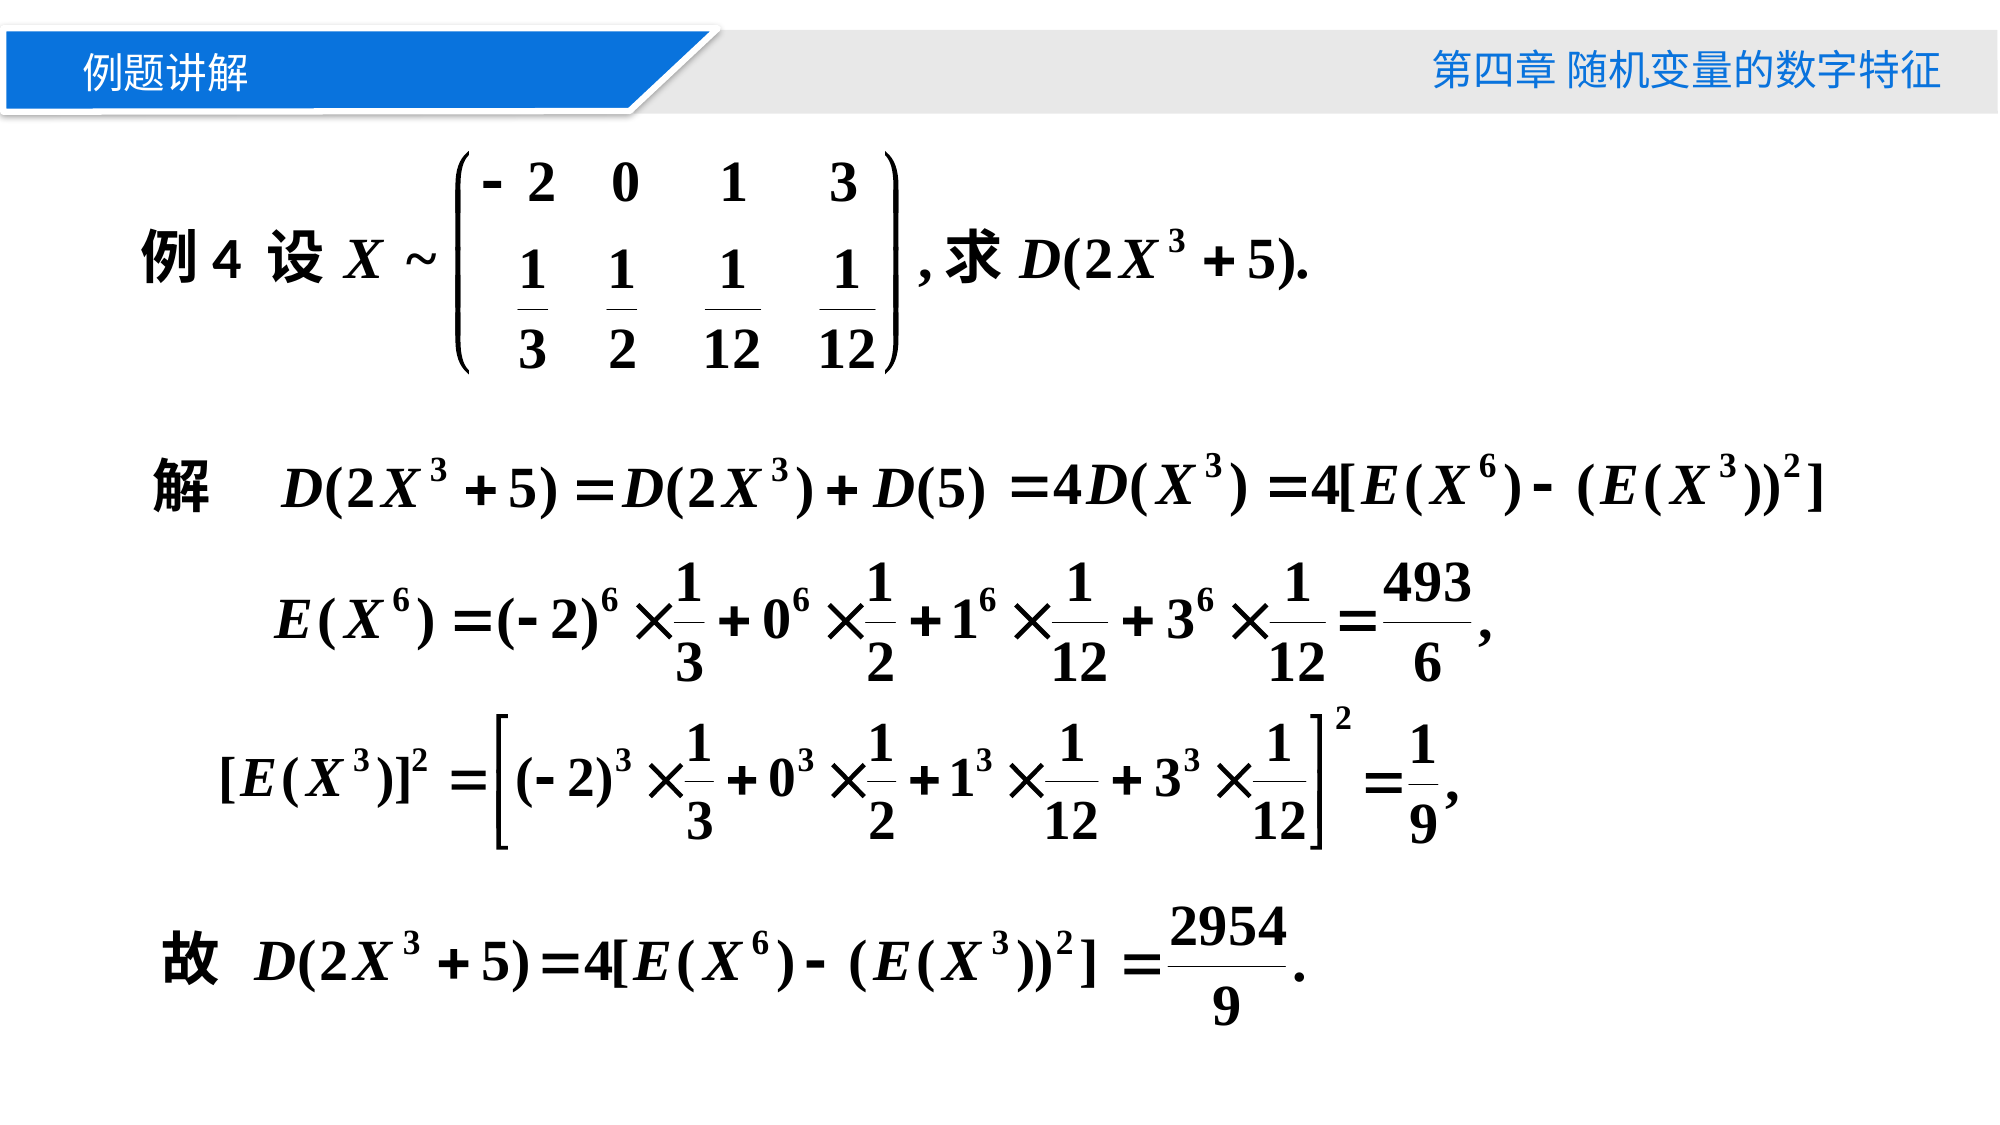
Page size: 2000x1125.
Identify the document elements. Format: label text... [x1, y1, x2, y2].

text_box [0, 25, 721, 115]
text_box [219, 697, 1355, 854]
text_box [533, 922, 1099, 1000]
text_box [1002, 444, 1252, 524]
text_box [638, 27, 2000, 116]
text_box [160, 922, 531, 1000]
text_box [126, 148, 1313, 377]
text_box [1261, 445, 1827, 524]
text_box 例题讲解 [67, 39, 265, 104]
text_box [268, 550, 1330, 689]
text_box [275, 448, 991, 527]
text_box 第四章 随机变量的数字特征 [1417, 36, 1957, 101]
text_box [1115, 893, 1310, 1032]
text_box 解 [138, 441, 228, 527]
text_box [1331, 550, 1497, 689]
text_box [1357, 712, 1462, 851]
